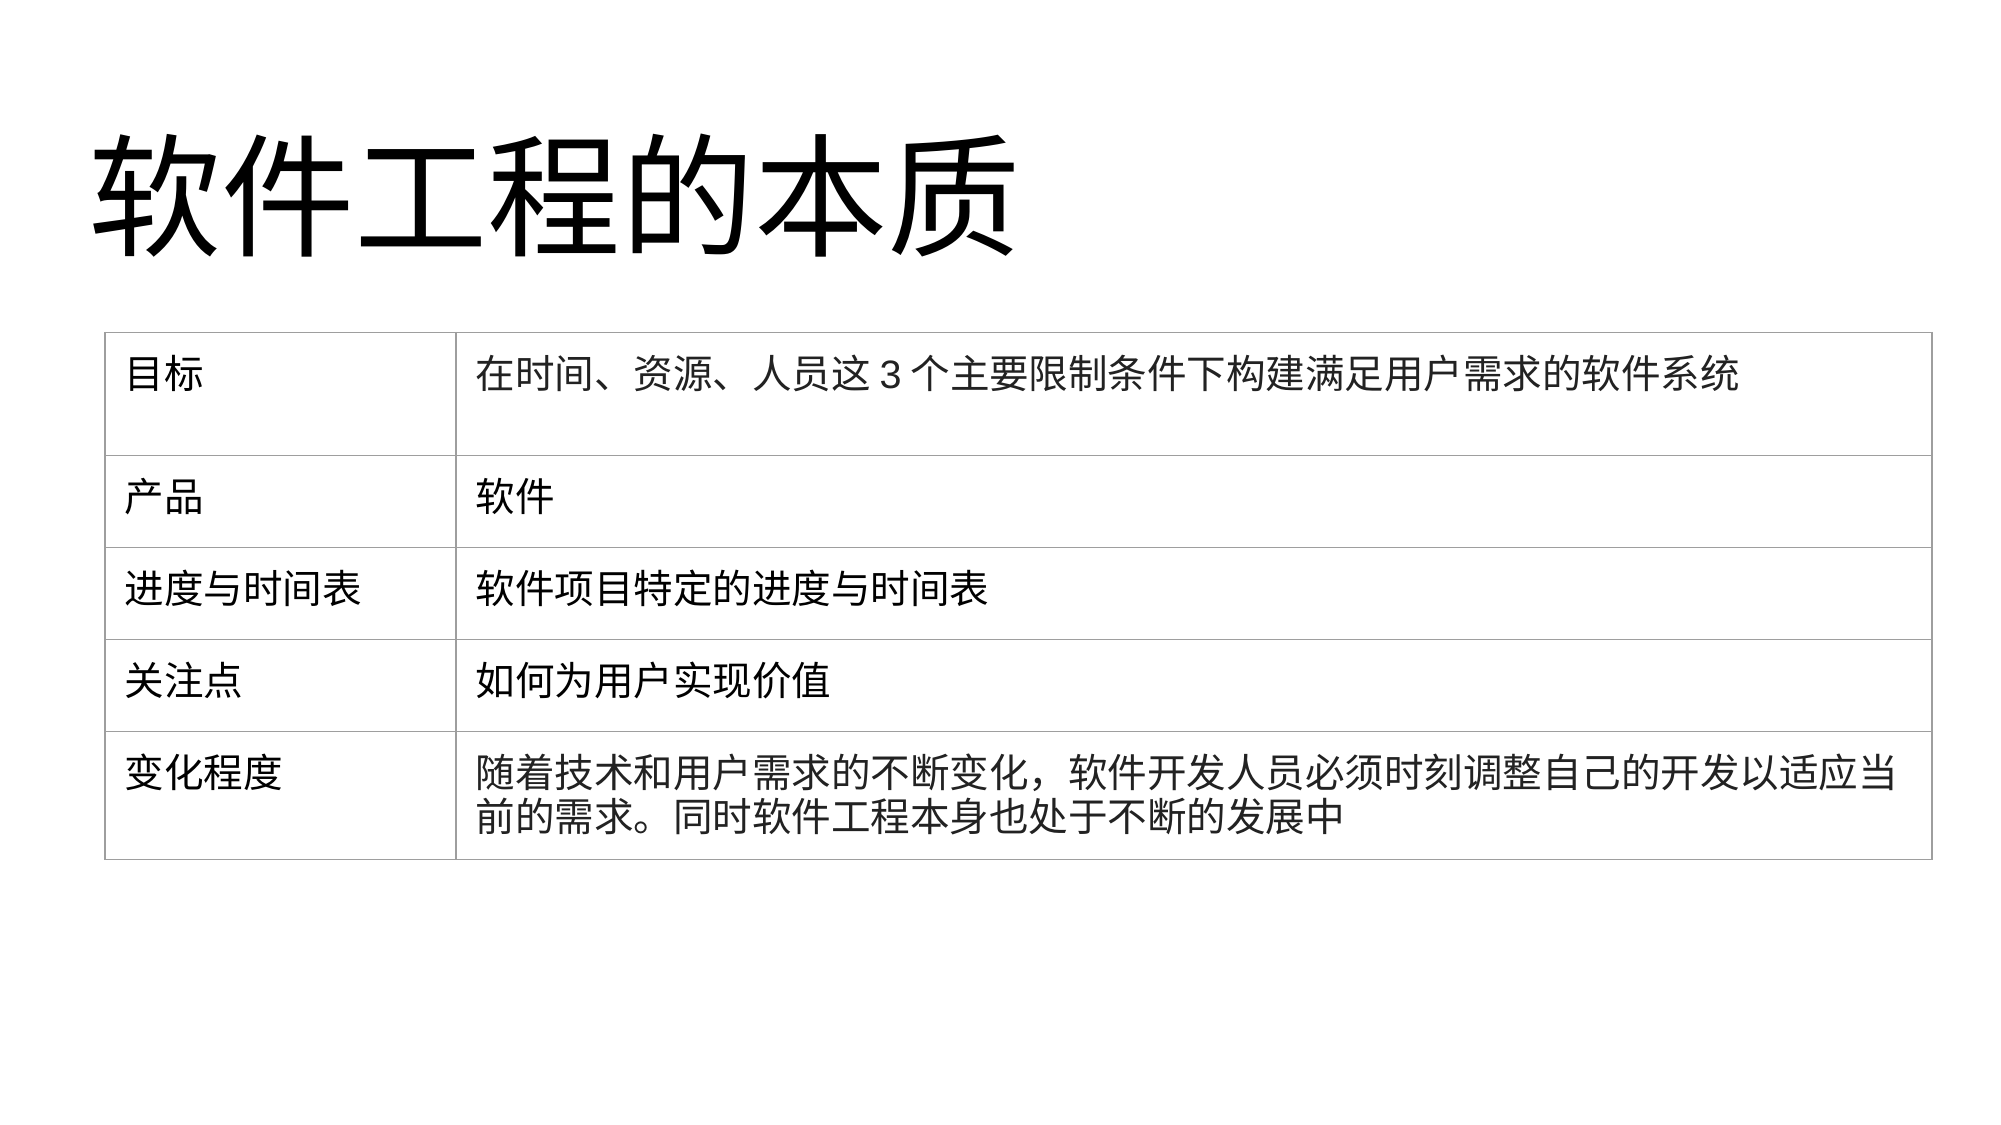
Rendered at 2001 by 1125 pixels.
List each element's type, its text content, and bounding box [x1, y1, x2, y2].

table_cell 随着技术和用户需求的不断变化，软件开发人员必须时刻调整自己的开发以适应当前的需求。同时软件工程本身也处于不断的发展中 [457, 732, 1931, 859]
table_cell 软件项目特定的进度与时间表 [457, 548, 1931, 639]
table_header 目标 [106, 333, 455, 455]
title 软件工程的本质 [68, 162, 1933, 293]
table_cell 如何为用户实现价值 [457, 640, 1931, 731]
table_header 在时间、资源、人员这3个主要限制条件下构建满足用户需求的软件系统 [457, 333, 1931, 455]
table_cell 进度与时间表 [106, 548, 455, 639]
table_cell 软件 [457, 456, 1931, 547]
table_cell 产品 [106, 456, 455, 547]
table_cell 变化程度 [106, 732, 455, 859]
table_cell 关注点 [106, 640, 455, 731]
